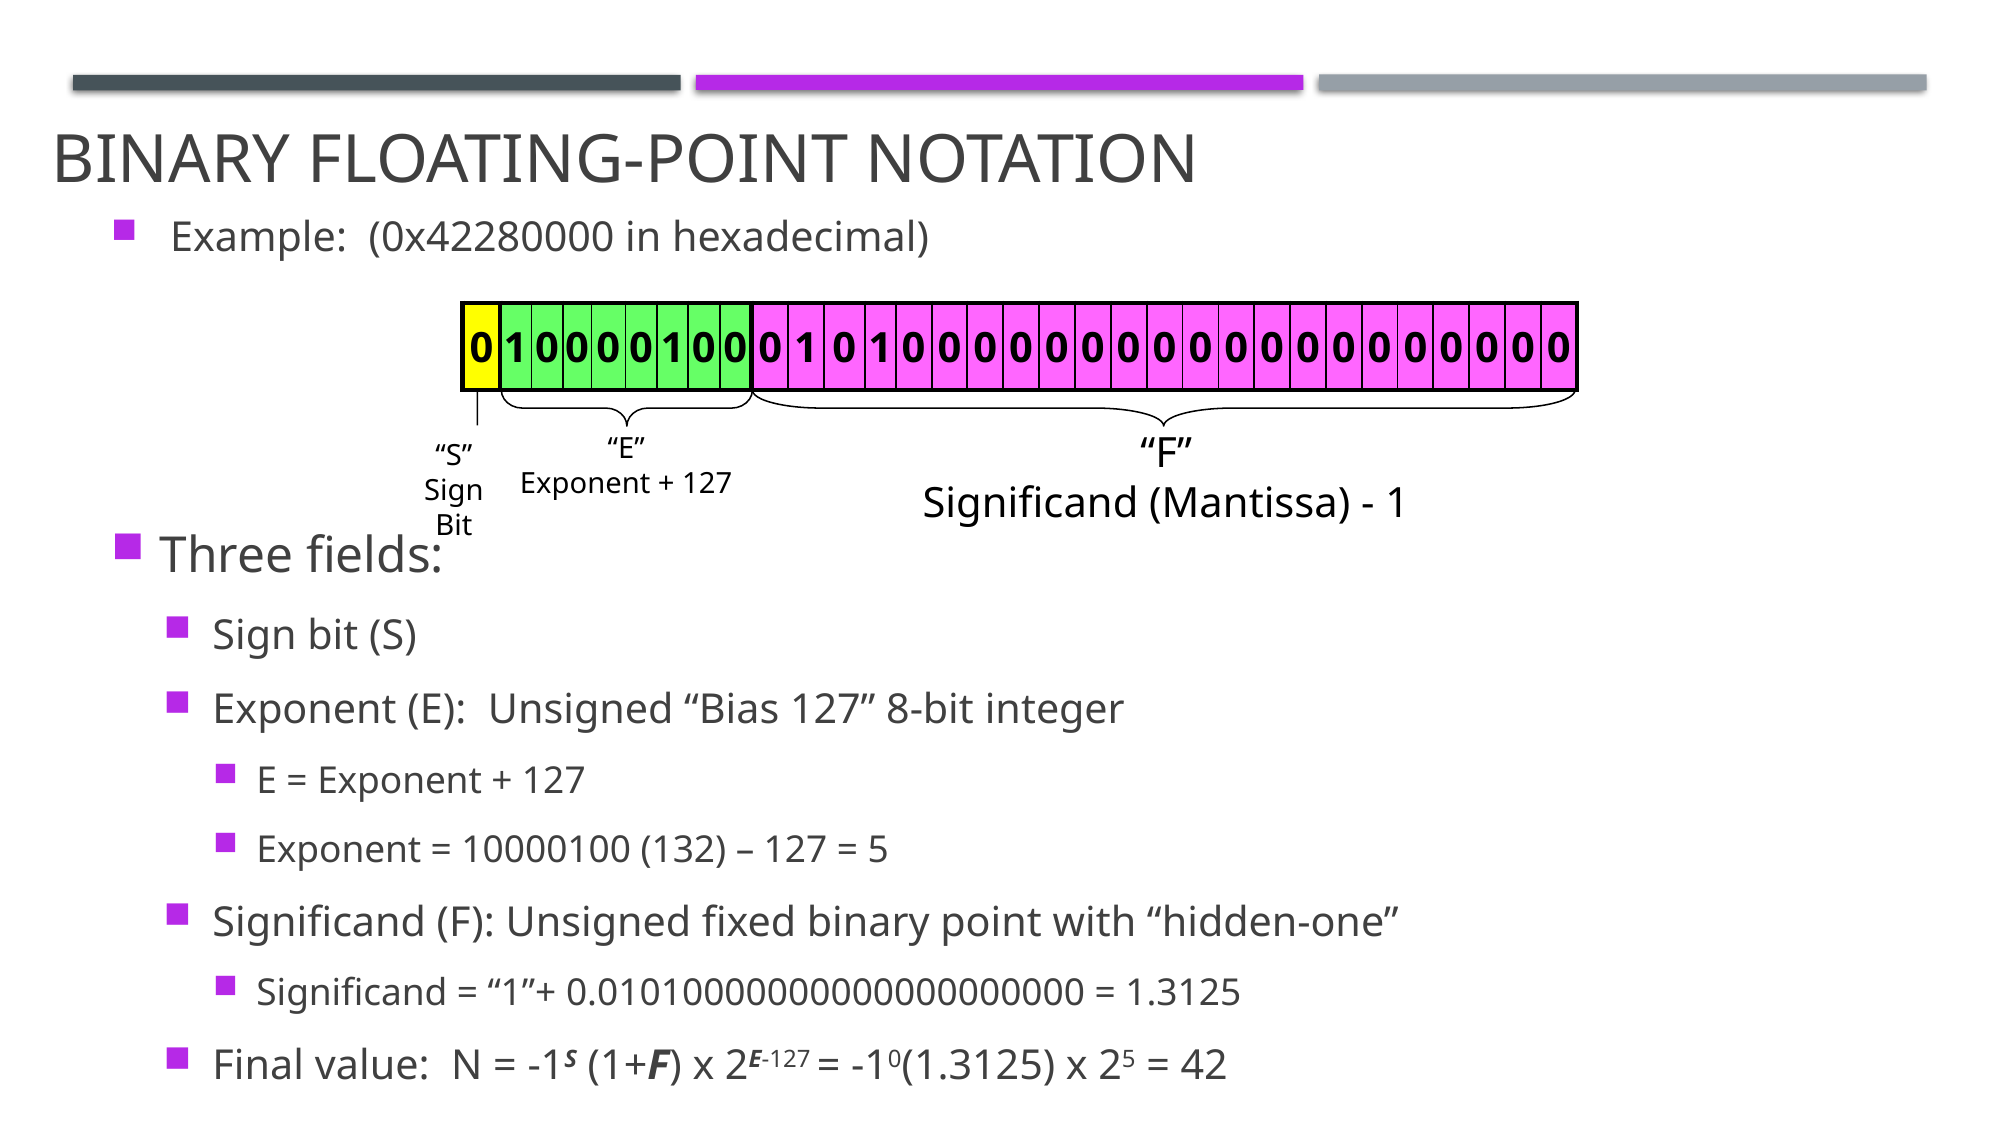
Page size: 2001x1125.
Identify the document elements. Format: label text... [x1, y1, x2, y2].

table_header 0 [1506, 305, 1540, 388]
table_header 0 [1148, 305, 1182, 388]
table_header 0 [1398, 305, 1432, 388]
table_header 1 [502, 305, 531, 388]
text_box [501, 392, 753, 421]
table_header 0 [592, 305, 625, 388]
table_header 0 [1470, 305, 1504, 388]
table_header 1 [658, 305, 687, 388]
table_header 1 [789, 305, 823, 388]
table_header 0 [465, 305, 498, 388]
table_header 0 [754, 305, 787, 388]
list Example: (0x42280000 in hexadecimal) Three fields: Sign bit (S) Exponent (E): Unsigned “Bias 127” 8-bit integer E = Exponent + 127 Exponent = 10000100 (132) – 127 = 5 Significand (F): Unsigned fixed binary point with “hidden-one” Significand = “1”+ 0.01010000000000000000000 = 1.3125 Final value: N = -1S (1+F) x 2E-127 = -10(1.3125) x 25 = 42 [95, 195, 1905, 1098]
table_header 0 [1255, 305, 1289, 388]
table_header 0 [897, 305, 931, 388]
table_header 0 [1004, 305, 1038, 388]
table_header 0 [532, 305, 562, 388]
text_box [753, 390, 1576, 418]
table_header 0 [933, 305, 966, 388]
table_header 0 [1040, 305, 1074, 388]
table_header 0 [1076, 305, 1110, 388]
table_header 1 [866, 305, 895, 388]
text_box “F” Significand (Mantissa) - 1 [907, 418, 1425, 533]
table_header 0 [1183, 305, 1218, 388]
table_header 0 [721, 305, 749, 388]
table_header 0 [1542, 305, 1575, 388]
table_header 0 [626, 305, 656, 388]
table_header 0 [689, 305, 719, 388]
table_header 0 [1434, 305, 1468, 388]
table_header 0 [1363, 305, 1397, 388]
table_header 0 [825, 305, 864, 388]
text_box “E” Exponent + 127 [505, 421, 748, 507]
table_header 0 [1112, 305, 1146, 388]
table_header 0 [1327, 305, 1361, 388]
table_header 0 [1219, 305, 1253, 388]
text_box “S” Sign Bit [387, 428, 521, 549]
table_header 0 [1291, 305, 1325, 388]
table_header 0 [564, 305, 591, 388]
title Binary Floating-Point Notation [36, 8, 1846, 204]
table_header 0 [968, 305, 1002, 388]
